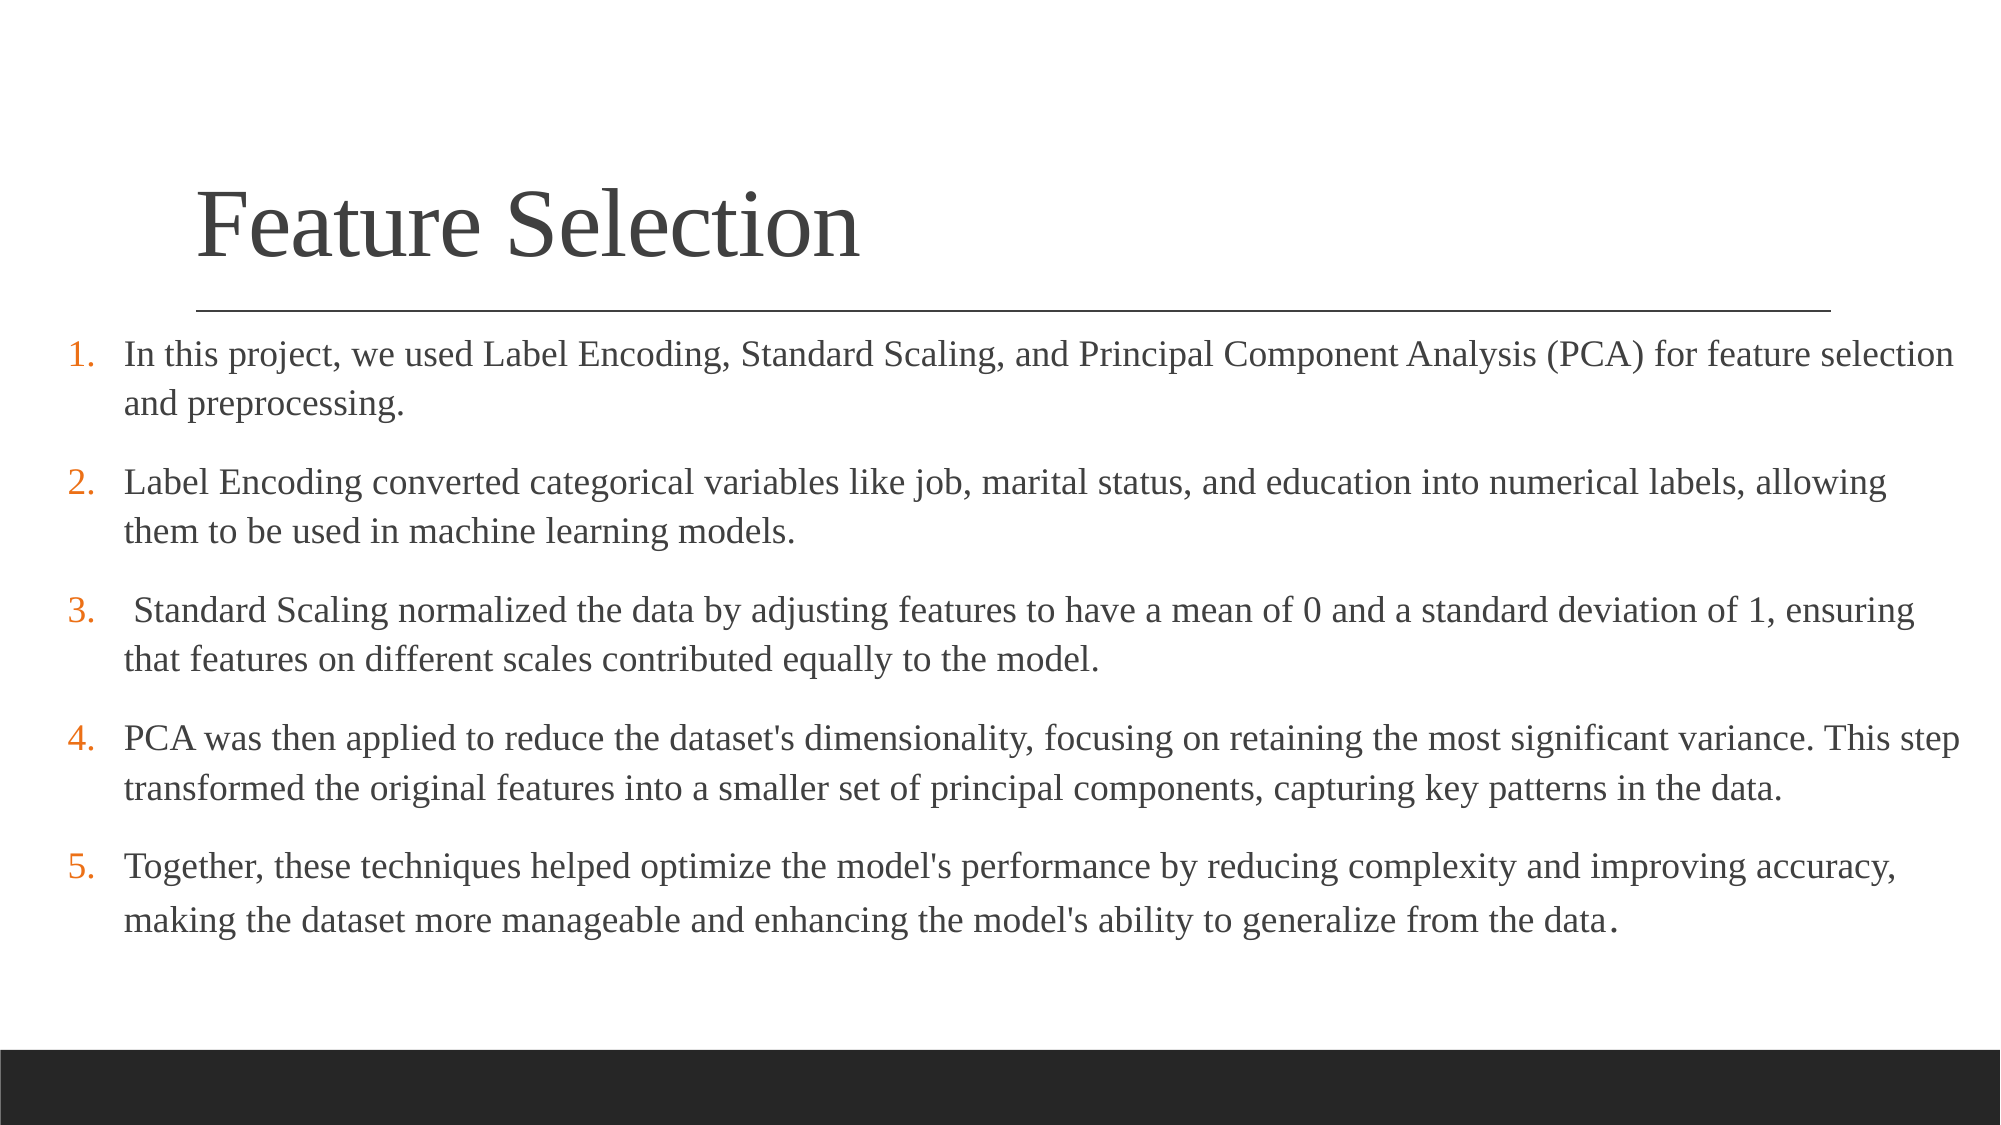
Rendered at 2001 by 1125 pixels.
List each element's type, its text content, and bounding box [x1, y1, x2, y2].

list In this project, we used Label Encoding, Standard Scaling, and Principal Component Analysis (PCA) for feature selection and preprocessing. Label Encoding converted categorical variables like job, marital status, and education into numerical labels, allowing them to be used in machine learning models. Standard Scaling normalized the data by adjusting features to have a mean of 0 and a standard deviation of 1, ensuring that features on different scales contributed equally to the model. PCA was then applied to reduce the dataset's dimensionality, focusing on retaining the most significant variance. This step transformed the original features into a smaller set of principal components, capturing key patterns in the data. Together, these techniques helped optimize the model's performance by reducing complexity and improving accuracy, making the dataset more manageable and enhancing the model's ability to generalize from the data. [67, 316, 1971, 1050]
title Feature Selection [180, 47, 1830, 285]
